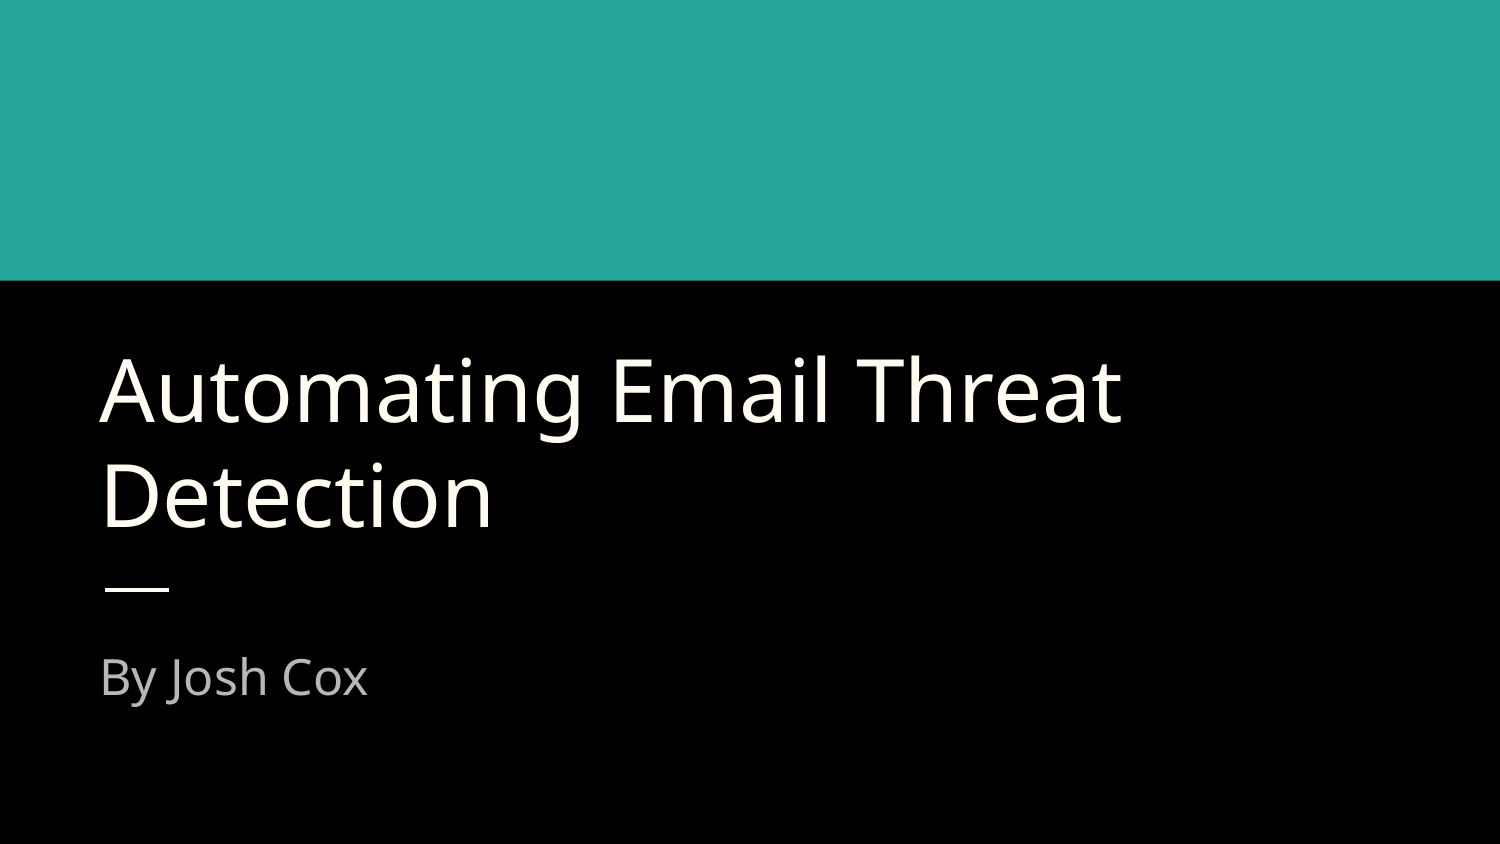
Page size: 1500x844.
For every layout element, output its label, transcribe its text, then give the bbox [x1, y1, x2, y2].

subtitle By Josh Cox [84, 630, 1416, 760]
title Automating Email Threat Detection [84, 310, 1416, 561]
